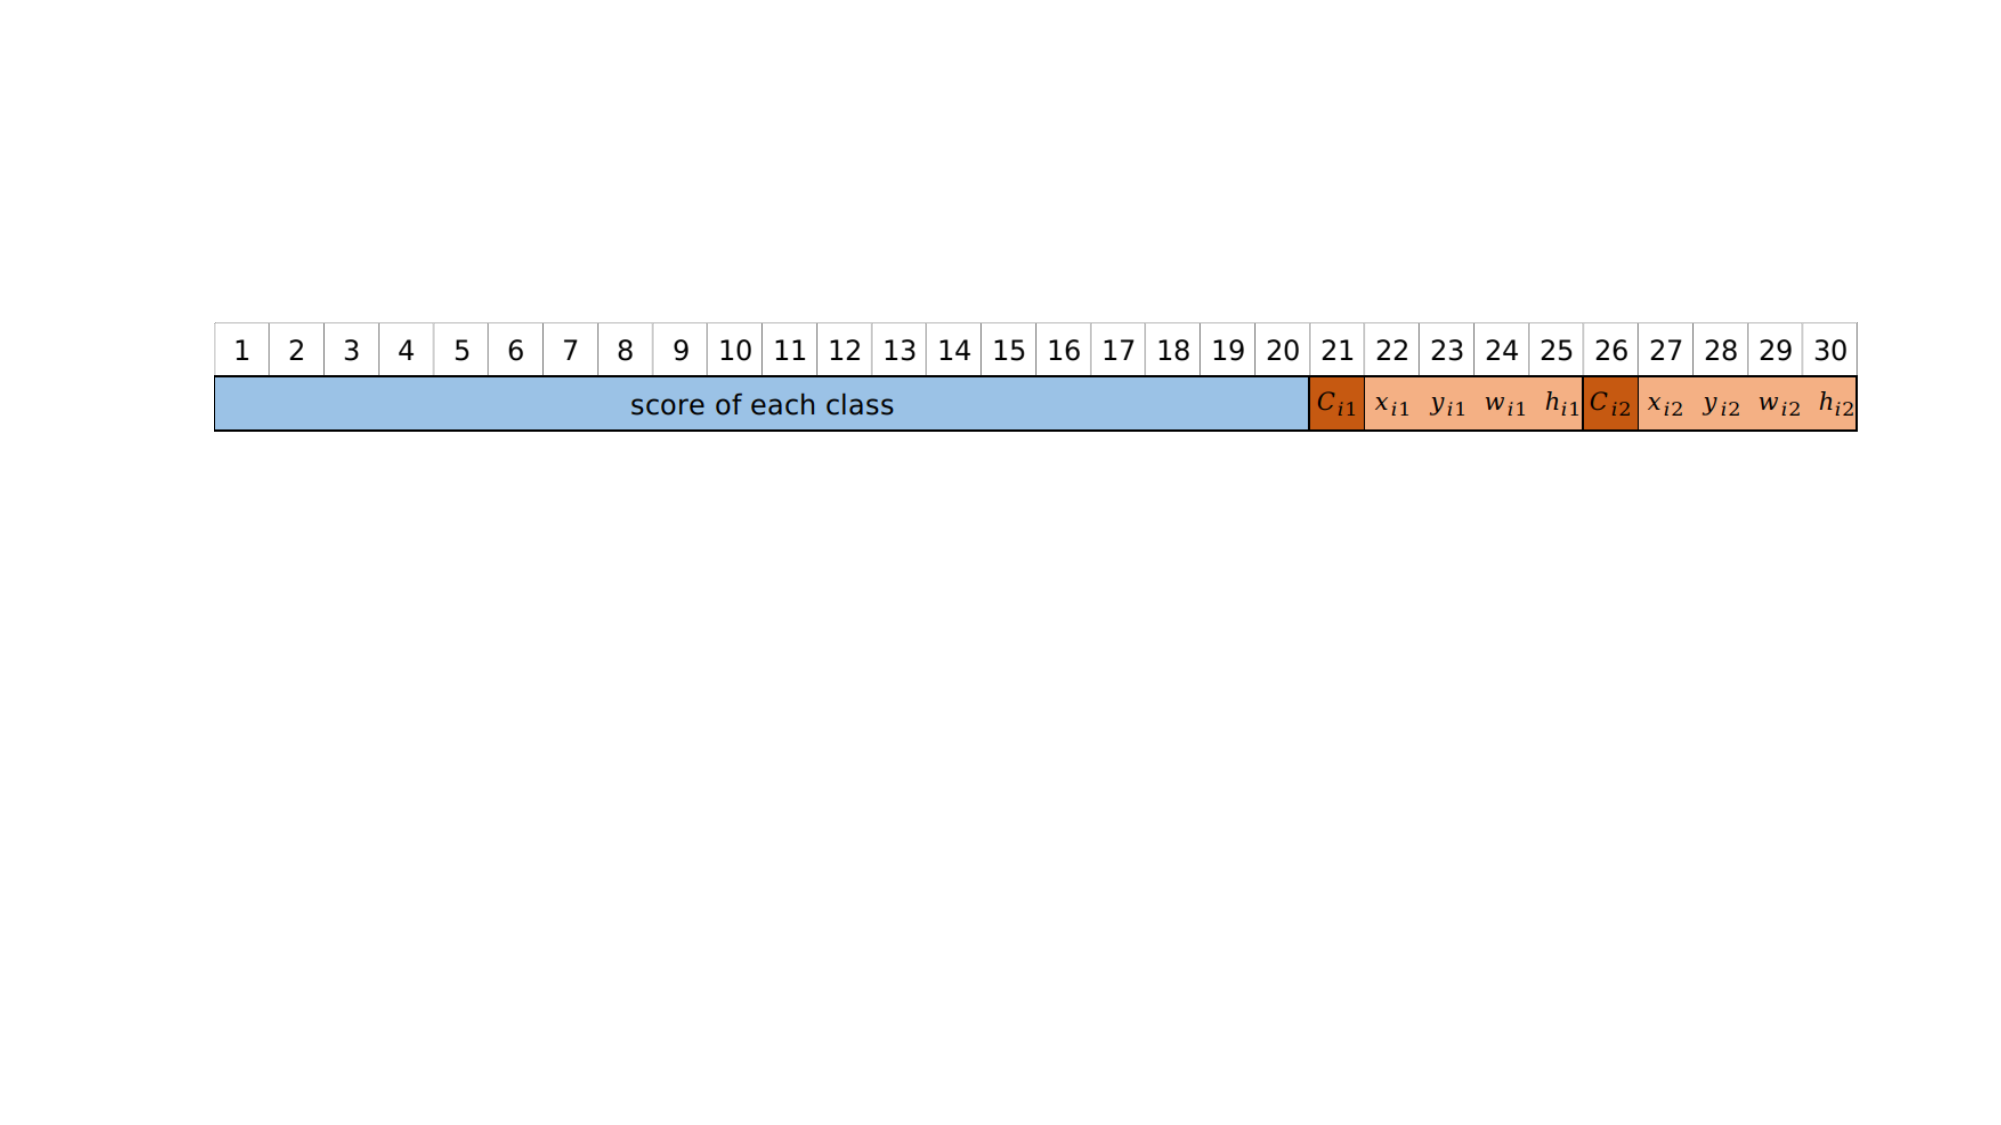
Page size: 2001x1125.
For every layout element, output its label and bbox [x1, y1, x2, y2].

picture [214, 322, 1859, 433]
